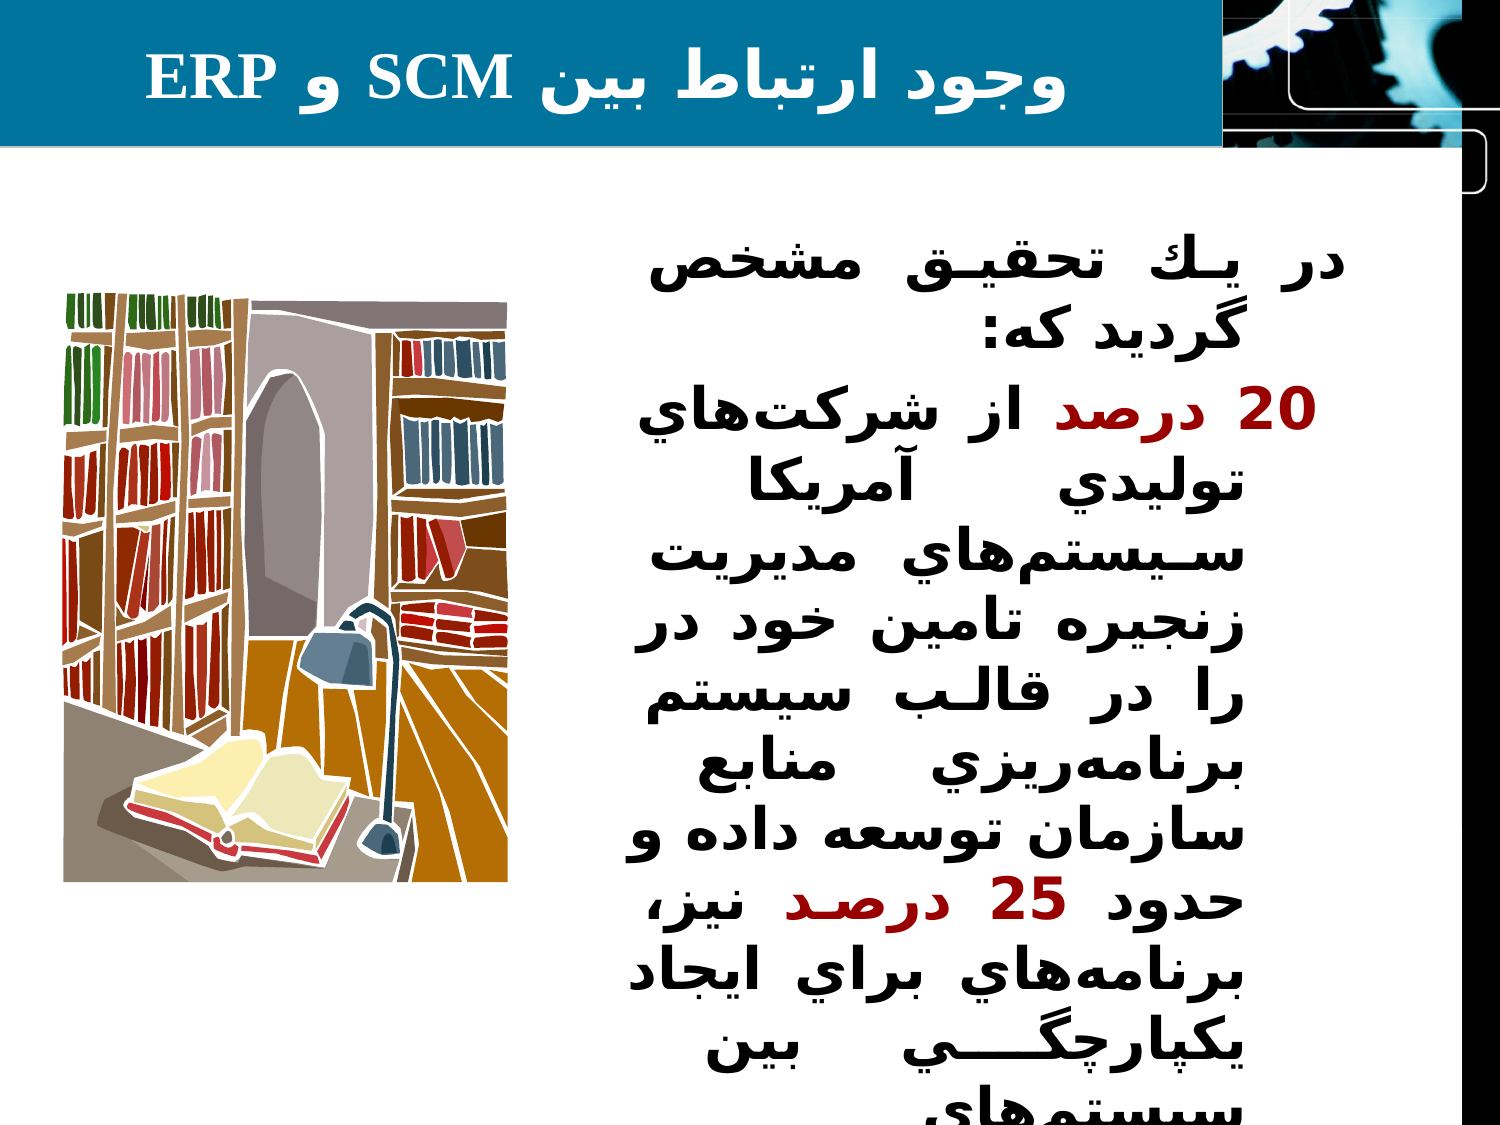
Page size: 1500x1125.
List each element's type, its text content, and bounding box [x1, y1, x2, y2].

picture [0, 0, 1500, 1125]
title وجود ارتباط بين SCM و ERP [16, 6, 1199, 138]
list در يك تحقيق مشخص گرديد كه: 20 درصد از شركت‌‌هاي توليدي آمريكا سيستم‌هاي مديريت زنجيره تامين خود در را در قالب سيستم برنامه‌ريزي منابع سازمان توسعه داده و حدود 25 درصد نيز، برنامه‌هاي براي ايجاد يكپارچگي بين سيستم‌هاي برنامه‌ريزي منابع سازمان و سيستم‌هاي مديريت زنجيره تامين در دست اقدام دارند. [612, 212, 1363, 1013]
